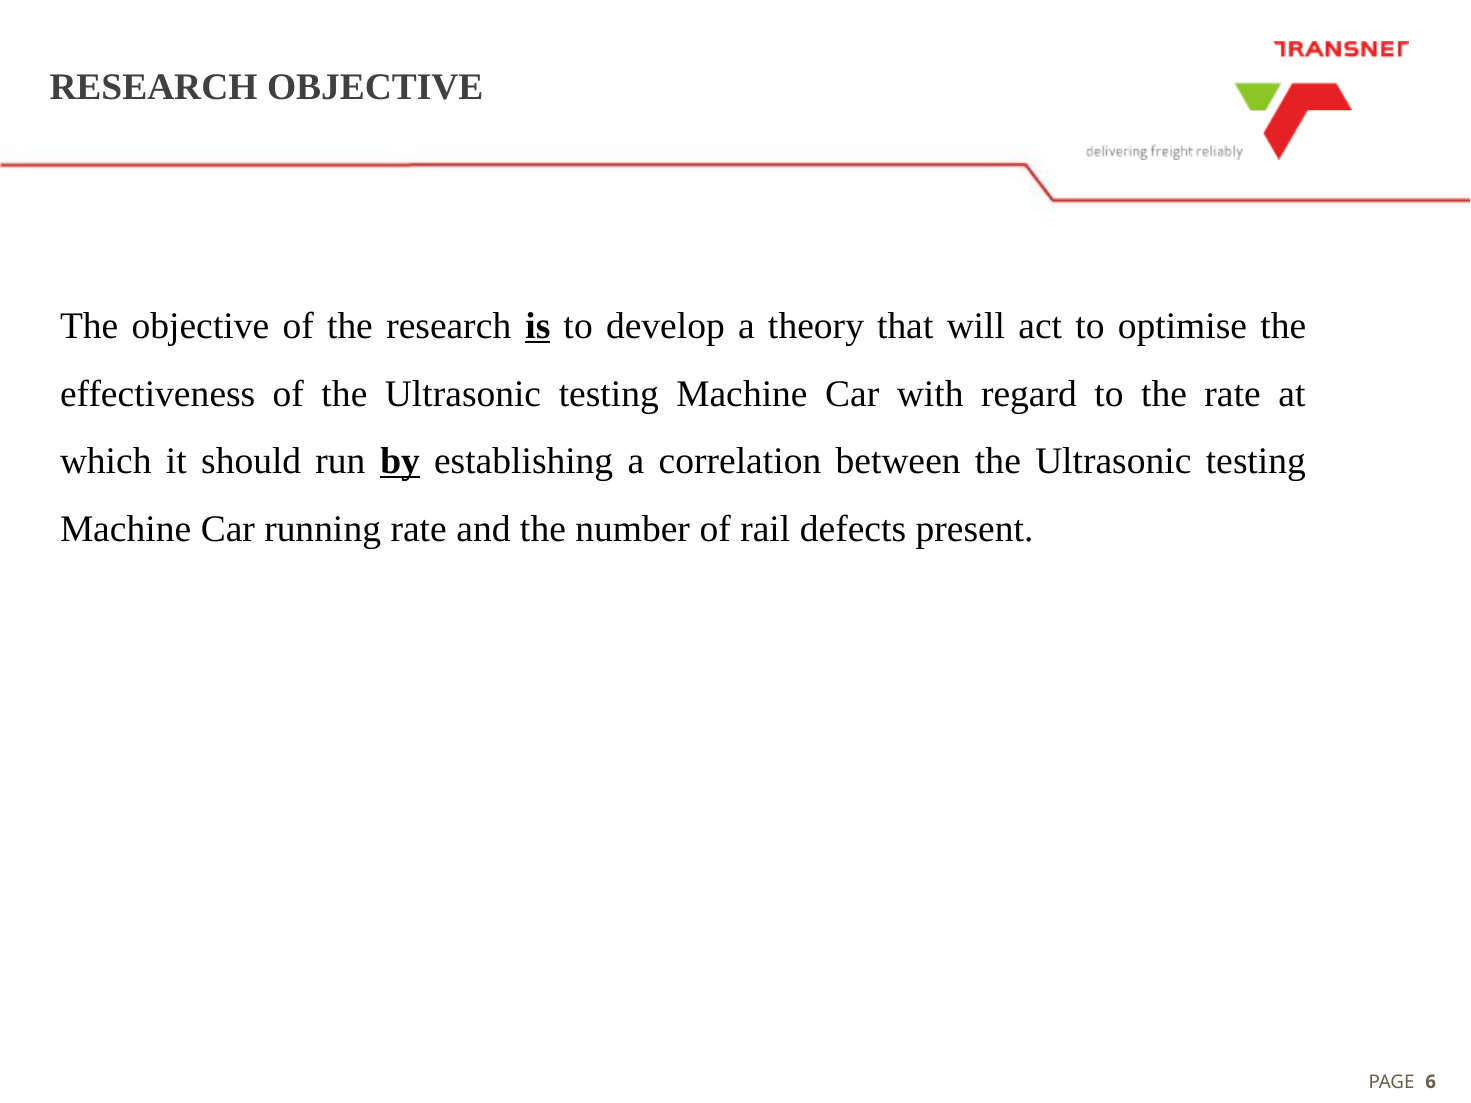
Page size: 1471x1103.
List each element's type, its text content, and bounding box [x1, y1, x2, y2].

picture [0, 0, 1471, 213]
list The objective of the research is to develop a theory that will act to optimise the effectiveness of the Ultrasonic testing Machine Car with regard to the rate at which it should run by establishing a correlation between the Ultrasonic testing Machine Car running rate and the number of rail defects present. [59, 278, 1308, 633]
slide_number 5 [1425, 1069, 1458, 1095]
title RESEARCH OBJECTIVE [49, 61, 1255, 108]
